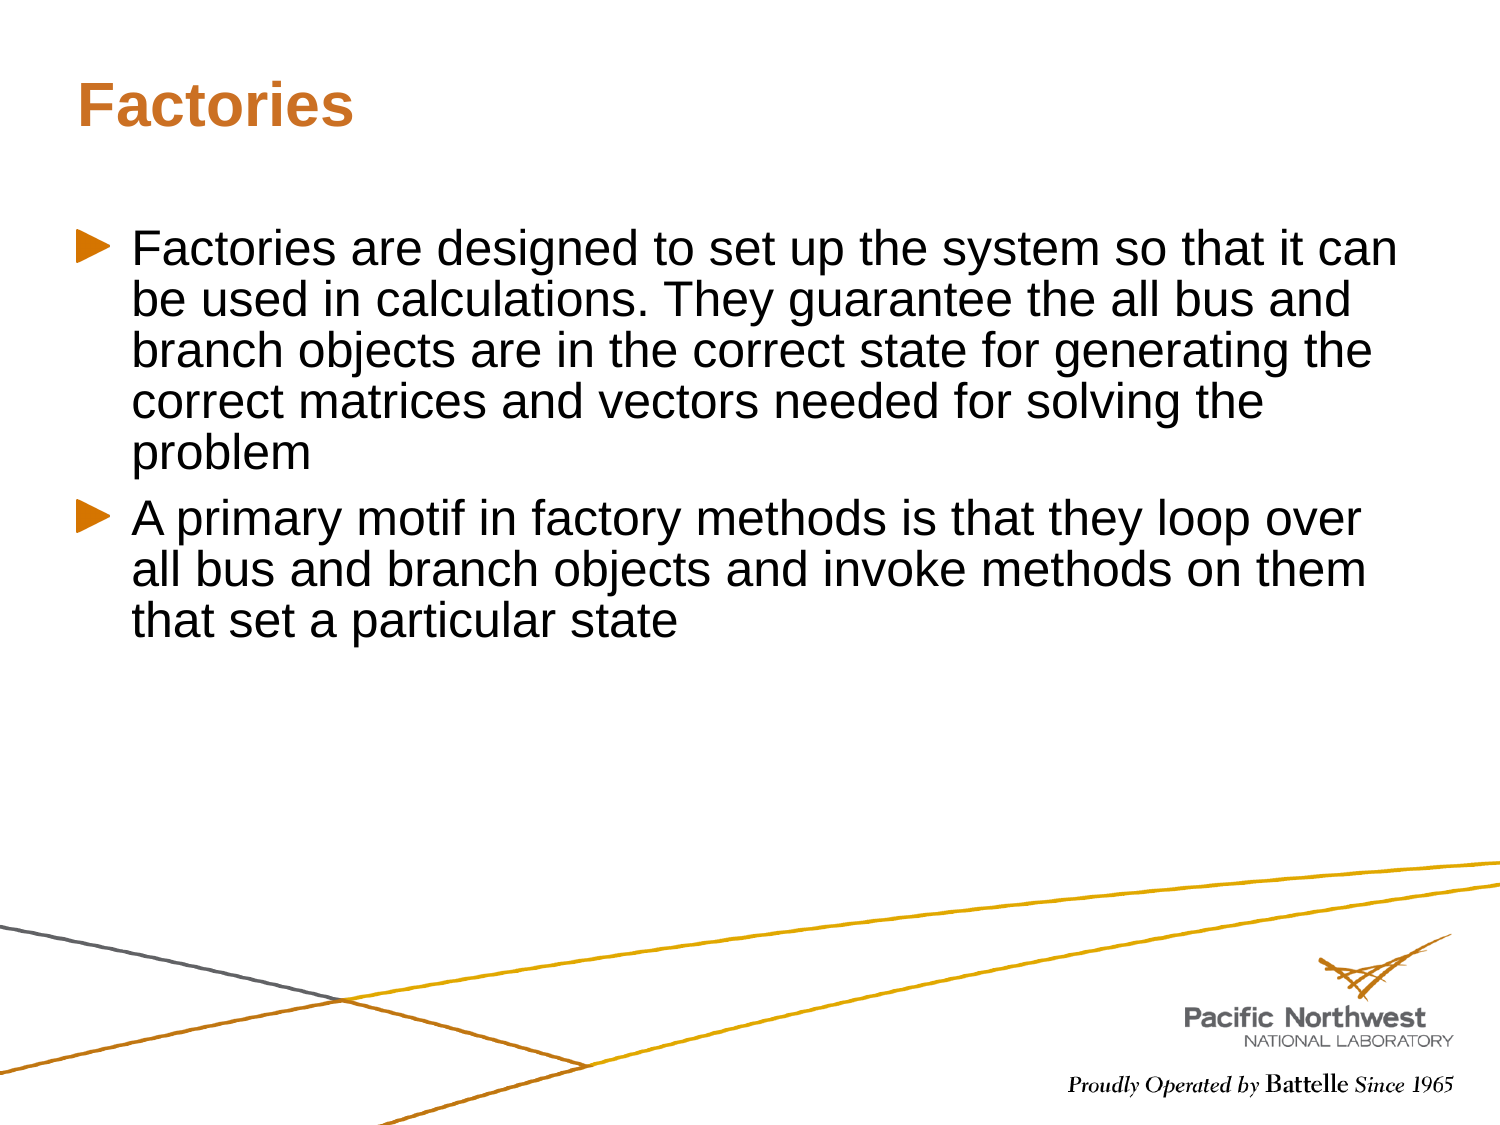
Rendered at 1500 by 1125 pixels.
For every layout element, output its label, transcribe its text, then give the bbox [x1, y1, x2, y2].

picture [75, 228, 111, 264]
picture [0, 843, 1500, 1125]
title Factories [77, 75, 1424, 224]
picture [75, 498, 111, 534]
list Factories are designed to set up the system so that it can be used in calculations. They guarantee the all bus and branch objects are in the correct state for generating the correct matrices and vectors needed for solving the problem A primary motif in factory methods is that they loop over all bus and branch objects and invoke methods on them that set a particular state [75, 224, 1425, 968]
